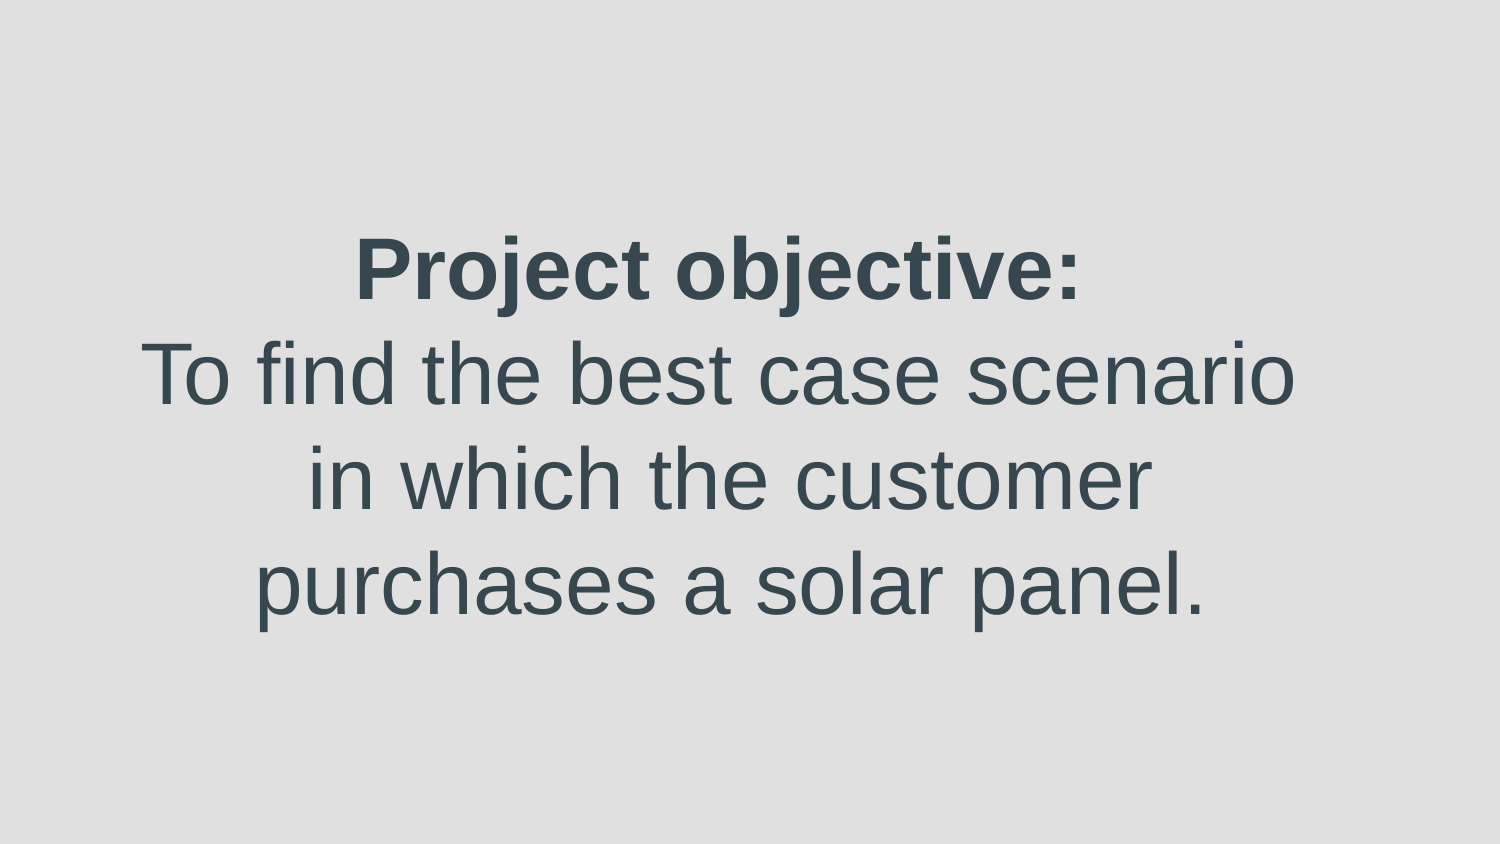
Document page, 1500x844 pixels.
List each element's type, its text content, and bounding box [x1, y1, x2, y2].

title Project objective: To find the best case scenario in which the customer purchases a solar panel. [80, 86, 1383, 758]
